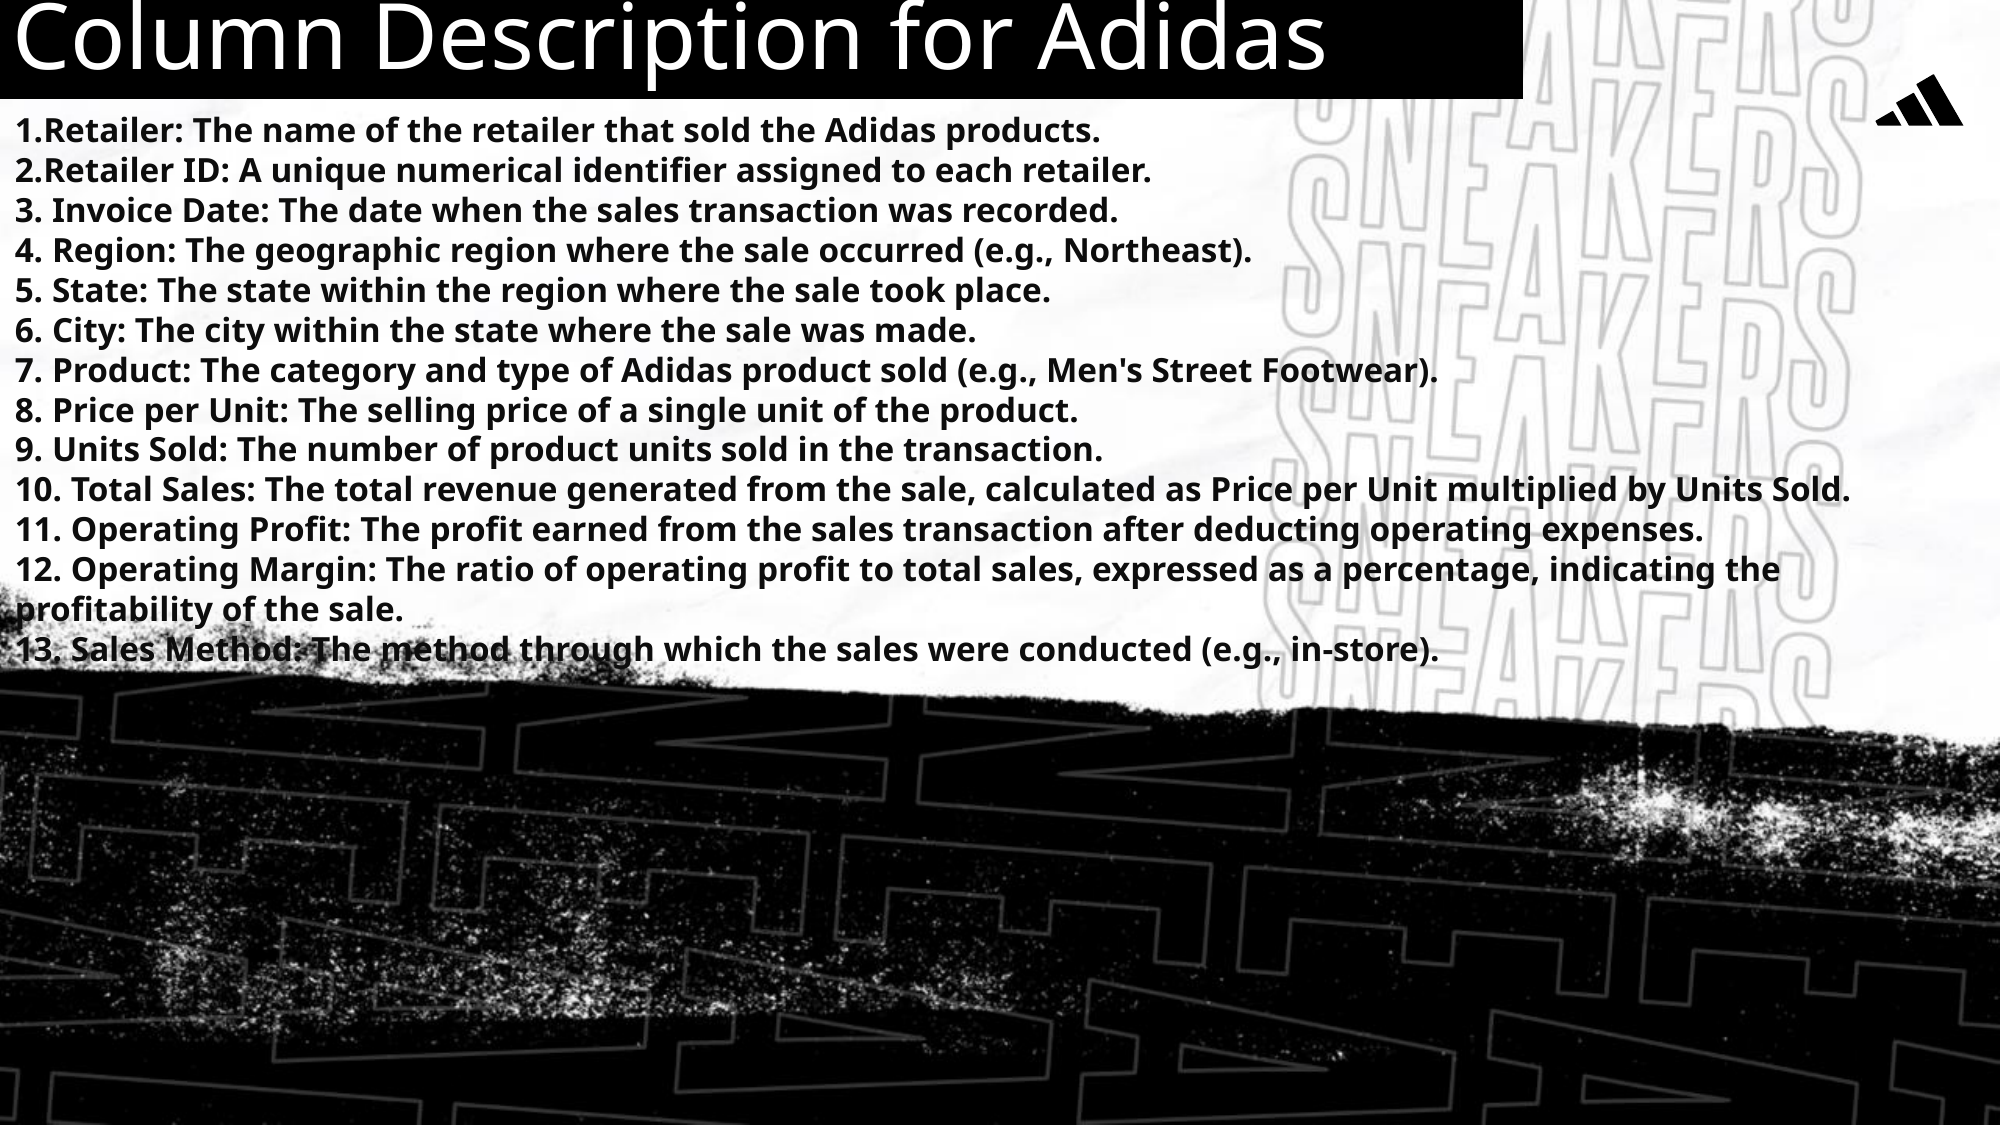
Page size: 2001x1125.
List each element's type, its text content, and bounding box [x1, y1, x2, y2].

text_box [0, 96, 1524, 100]
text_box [1874, 73, 1964, 127]
text_box 1.Retailer: The name of the retailer that sold the Adidas products. 2.Retailer ID: A unique numerical identifier assigned to each retailer. 3. Invoice Date: The date when the sales transaction was recorded. 4. Region: The geographic region where the sale occurred (e.g., Northeast). 5. State: The state within the region where the sale took place. 6. City: The city within the state where the sale was made. 7. Product: The category and type of Adidas product sold (e.g., Men's Street Footwear). 8. Price per Unit: The selling price of a single unit of the product. 9. Units Sold: The number of product units sold in the transaction. 10. Total Sales: The total revenue generated from the sale, calculated as Price per Unit multiplied by Units Sold. 11. Operating Profit: The profit earned from the sales transaction after deducting operating expenses. 12. Operating Margin: The ratio of operating profit to total sales, expressed as a percentage, indicating the profitability of the sale. 13. Sales Method: The method through which the sales were conducted (e.g., in-store). [0, 101, 1987, 676]
text_box Column Description for Adidas [0, 0, 1841, 96]
picture [0, 0, 2000, 1125]
